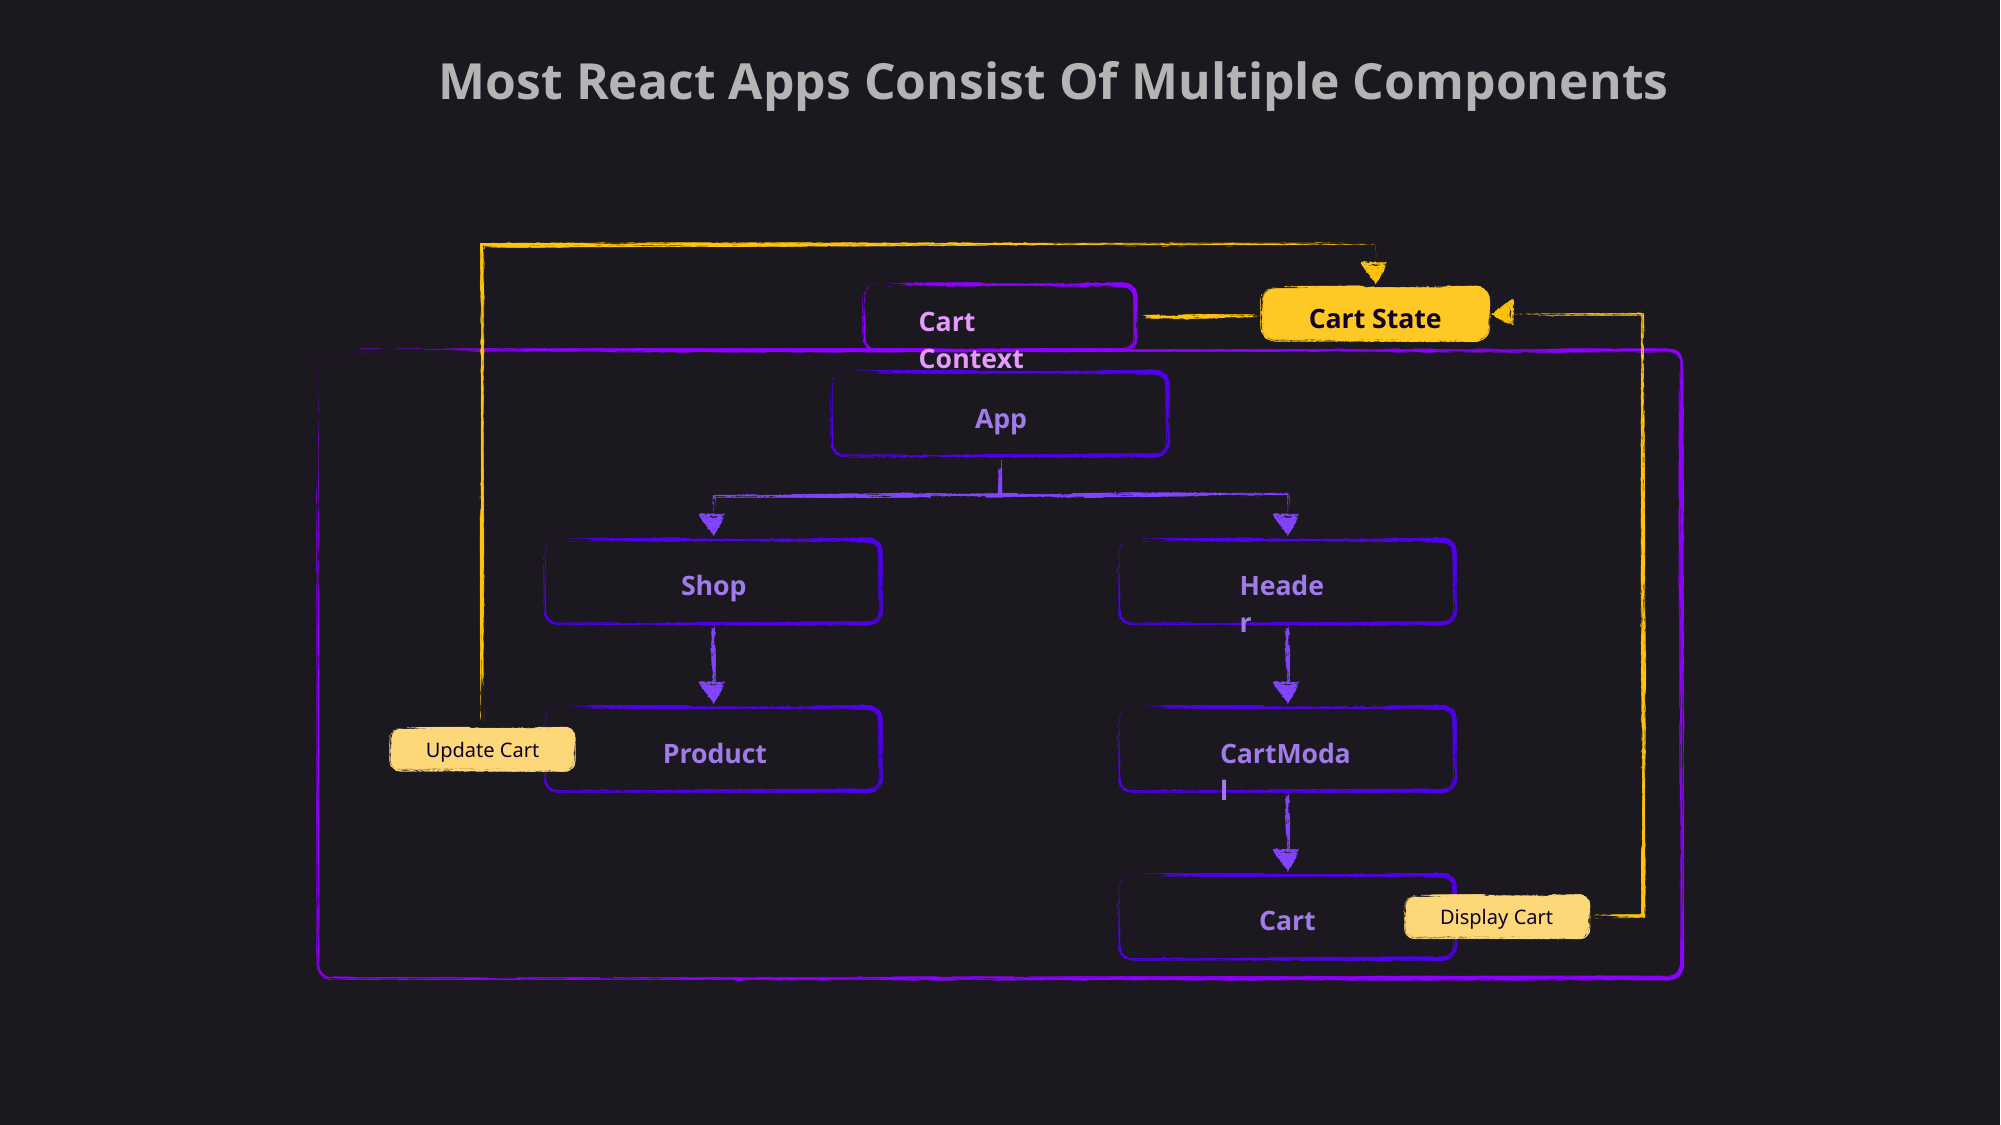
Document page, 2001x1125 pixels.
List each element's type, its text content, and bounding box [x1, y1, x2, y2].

text_box Shop [680, 563, 766, 602]
text_box Cart State [1308, 296, 1444, 334]
text_box App [974, 396, 1043, 434]
text_box [306, 232, 1694, 990]
text_box CartModal [1220, 731, 1357, 806]
text_box Update Cart [425, 733, 541, 762]
text_box Product [662, 731, 800, 769]
text_box Cart Context [918, 299, 1085, 374]
text_box Most React Apps Consist Of Multiple Components [438, 39, 1731, 110]
text_box Cart [1259, 898, 1316, 937]
text_box Display Cart [1440, 900, 1555, 929]
text_box Header [1239, 563, 1337, 639]
